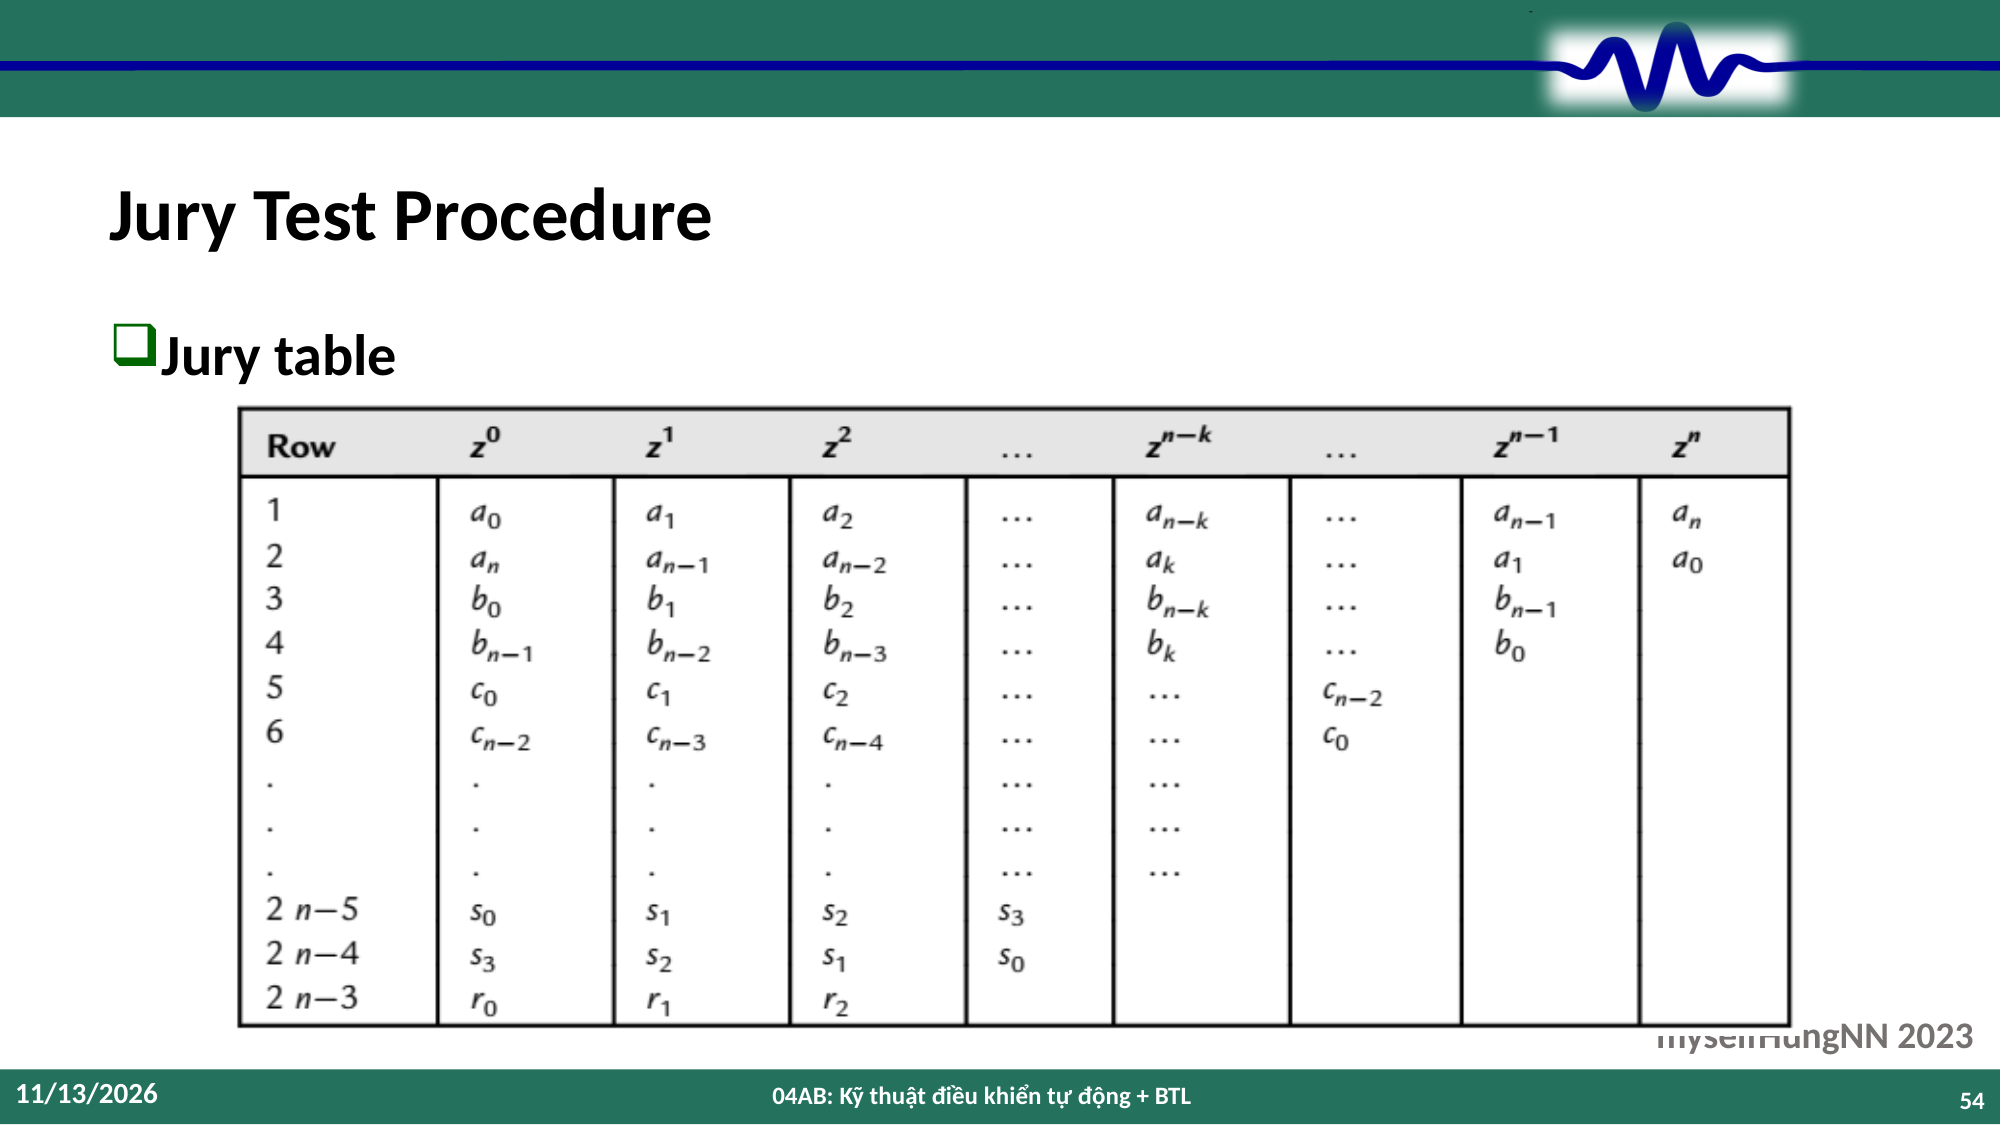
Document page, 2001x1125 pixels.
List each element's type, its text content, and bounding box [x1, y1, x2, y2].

picture [1552, 34, 1786, 102]
picture [234, 400, 1801, 1036]
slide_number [0, 1065, 450, 1120]
slide_number 54 [1550, 1069, 2000, 1125]
footer 04AB: Kỹ thuật điều khiển tự động + BTL [644, 1066, 1320, 1125]
title Jury Test Procedure [94, 116, 1924, 316]
list Jury table [94, 317, 1924, 1066]
